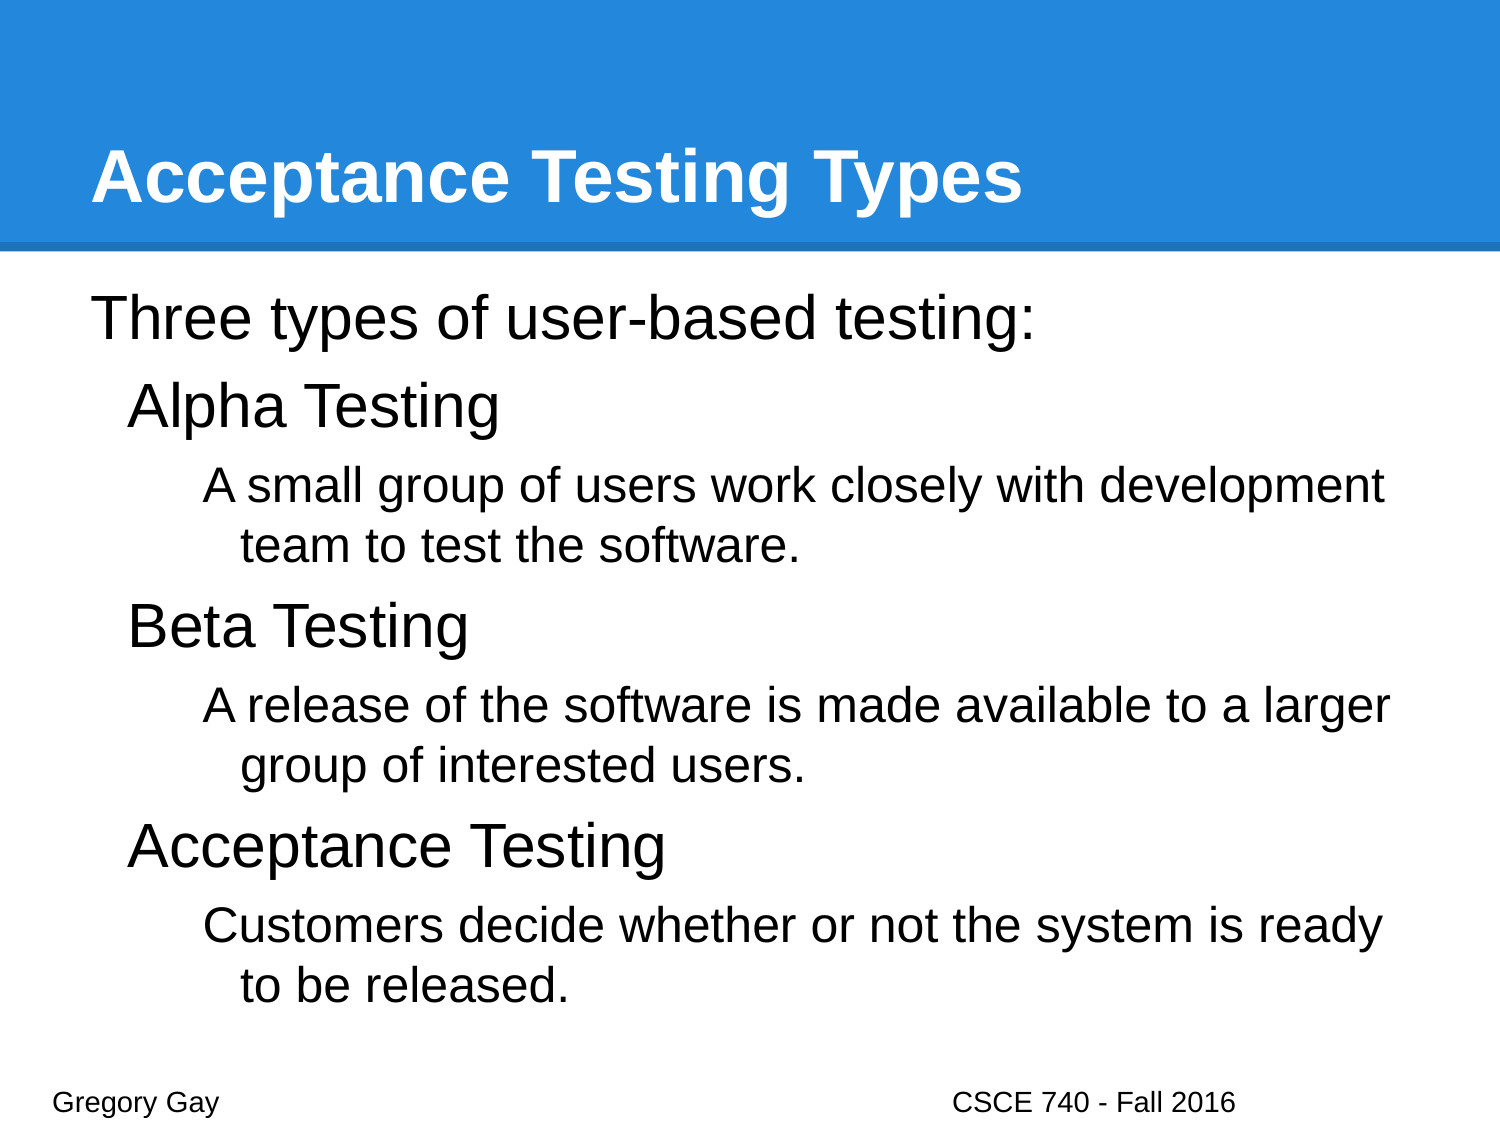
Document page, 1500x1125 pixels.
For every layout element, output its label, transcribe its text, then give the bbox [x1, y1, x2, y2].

text_box Gregory Gay CSCE 740 - Fall 2016 36 [37, 1068, 1463, 1114]
list Three types of user-based testing: Alpha Testing A small group of users work closely with development team to test the software. Beta Testing A release of the software is made available to a larger group of interested users. Acceptance Testing Customers decide whether or not the system is ready to be released. [75, 262, 1425, 1068]
title Acceptance Testing Types [75, 45, 1425, 233]
